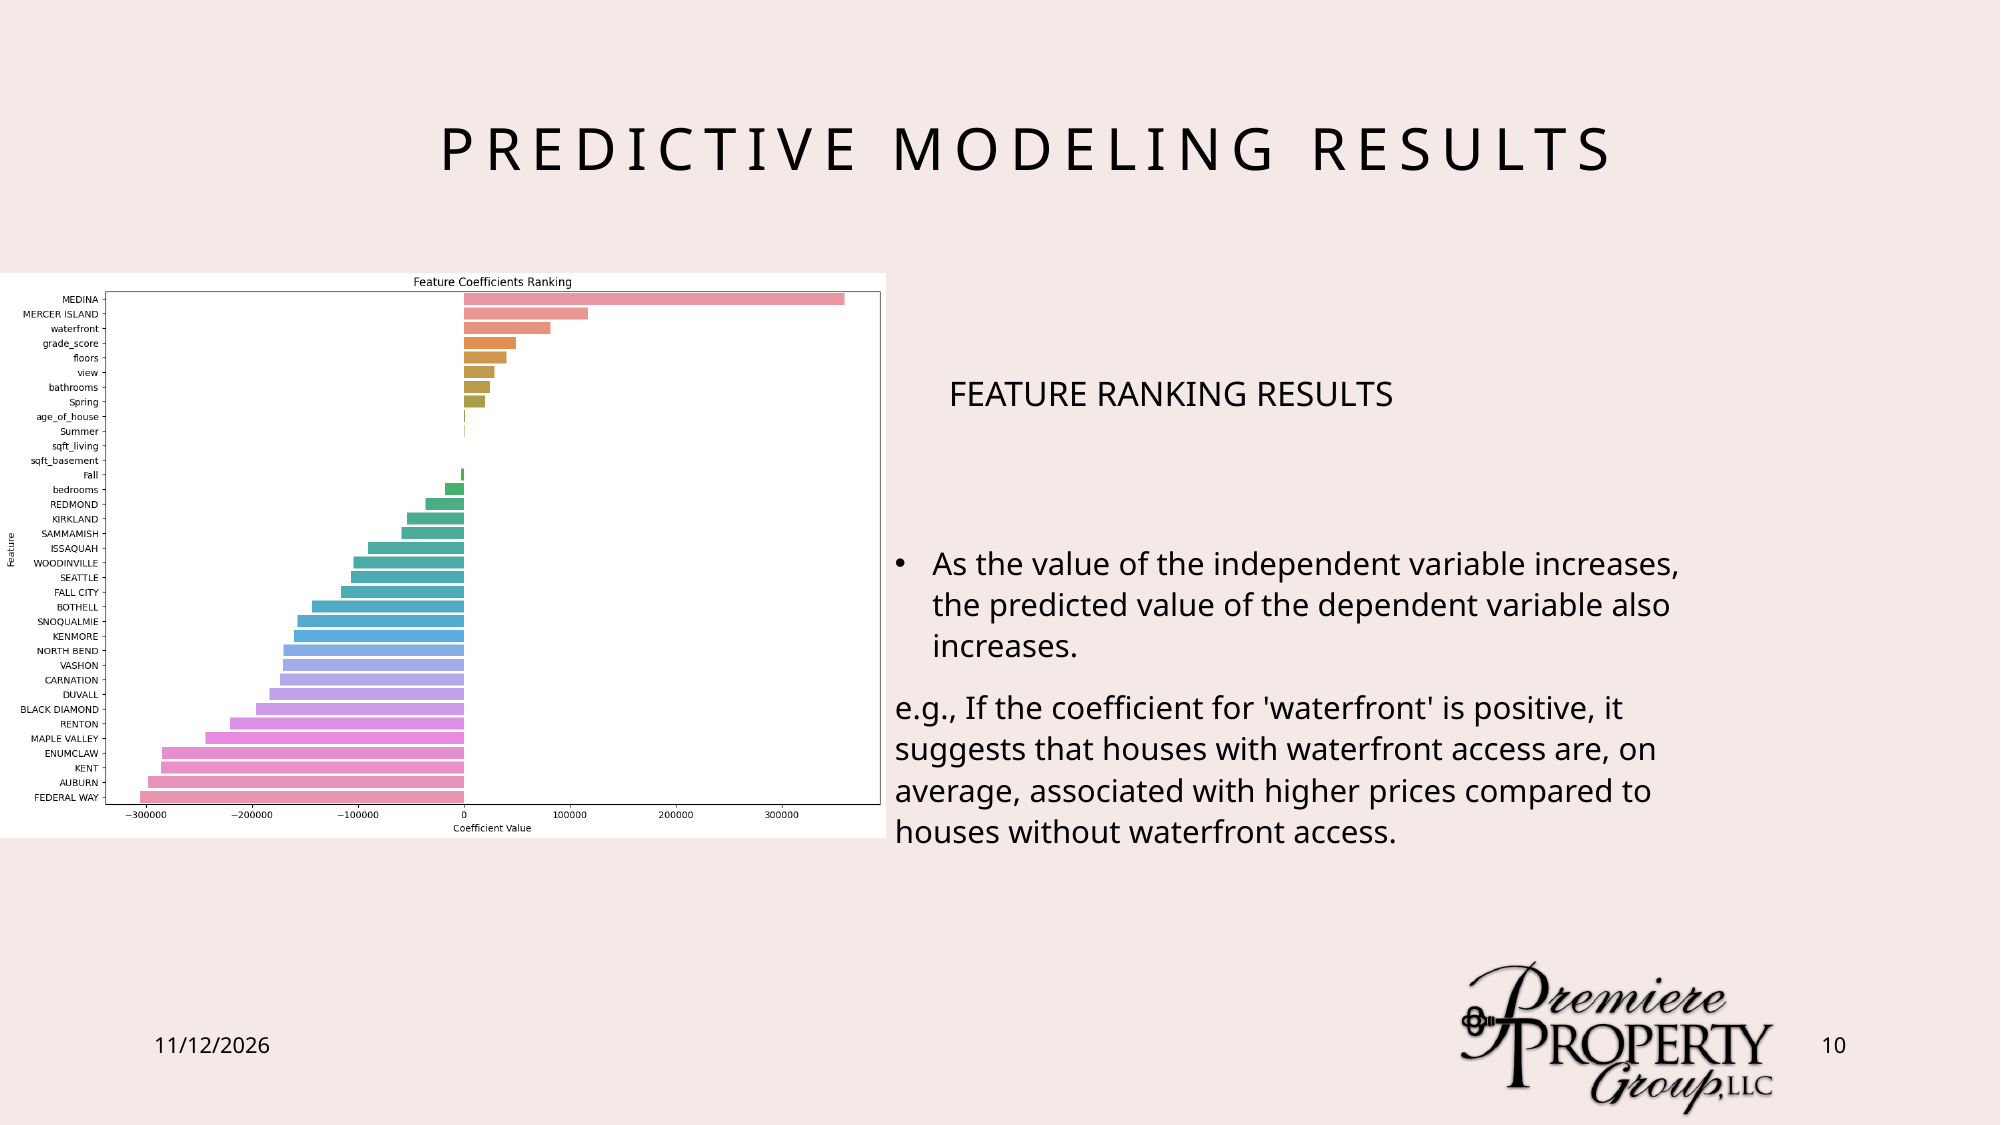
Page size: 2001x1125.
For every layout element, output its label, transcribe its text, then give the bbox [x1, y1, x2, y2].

title Predictive Modeling RESULTS [424, 41, 1724, 239]
picture [1435, 955, 1812, 1125]
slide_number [139, 1016, 590, 1077]
slide_number 10 [1812, 1016, 1862, 1077]
picture [0, 273, 890, 838]
text_box FEATURE RANKING RESULTS [933, 358, 1676, 444]
list As the value of the independent variable increases, the predicted value of the dependent variable also increases. e.g., If the coefficient for 'waterfront' is positive, it suggests that houses with waterfront access are, on average, associated with higher prices compared to houses without waterfront access. [879, 474, 1724, 879]
